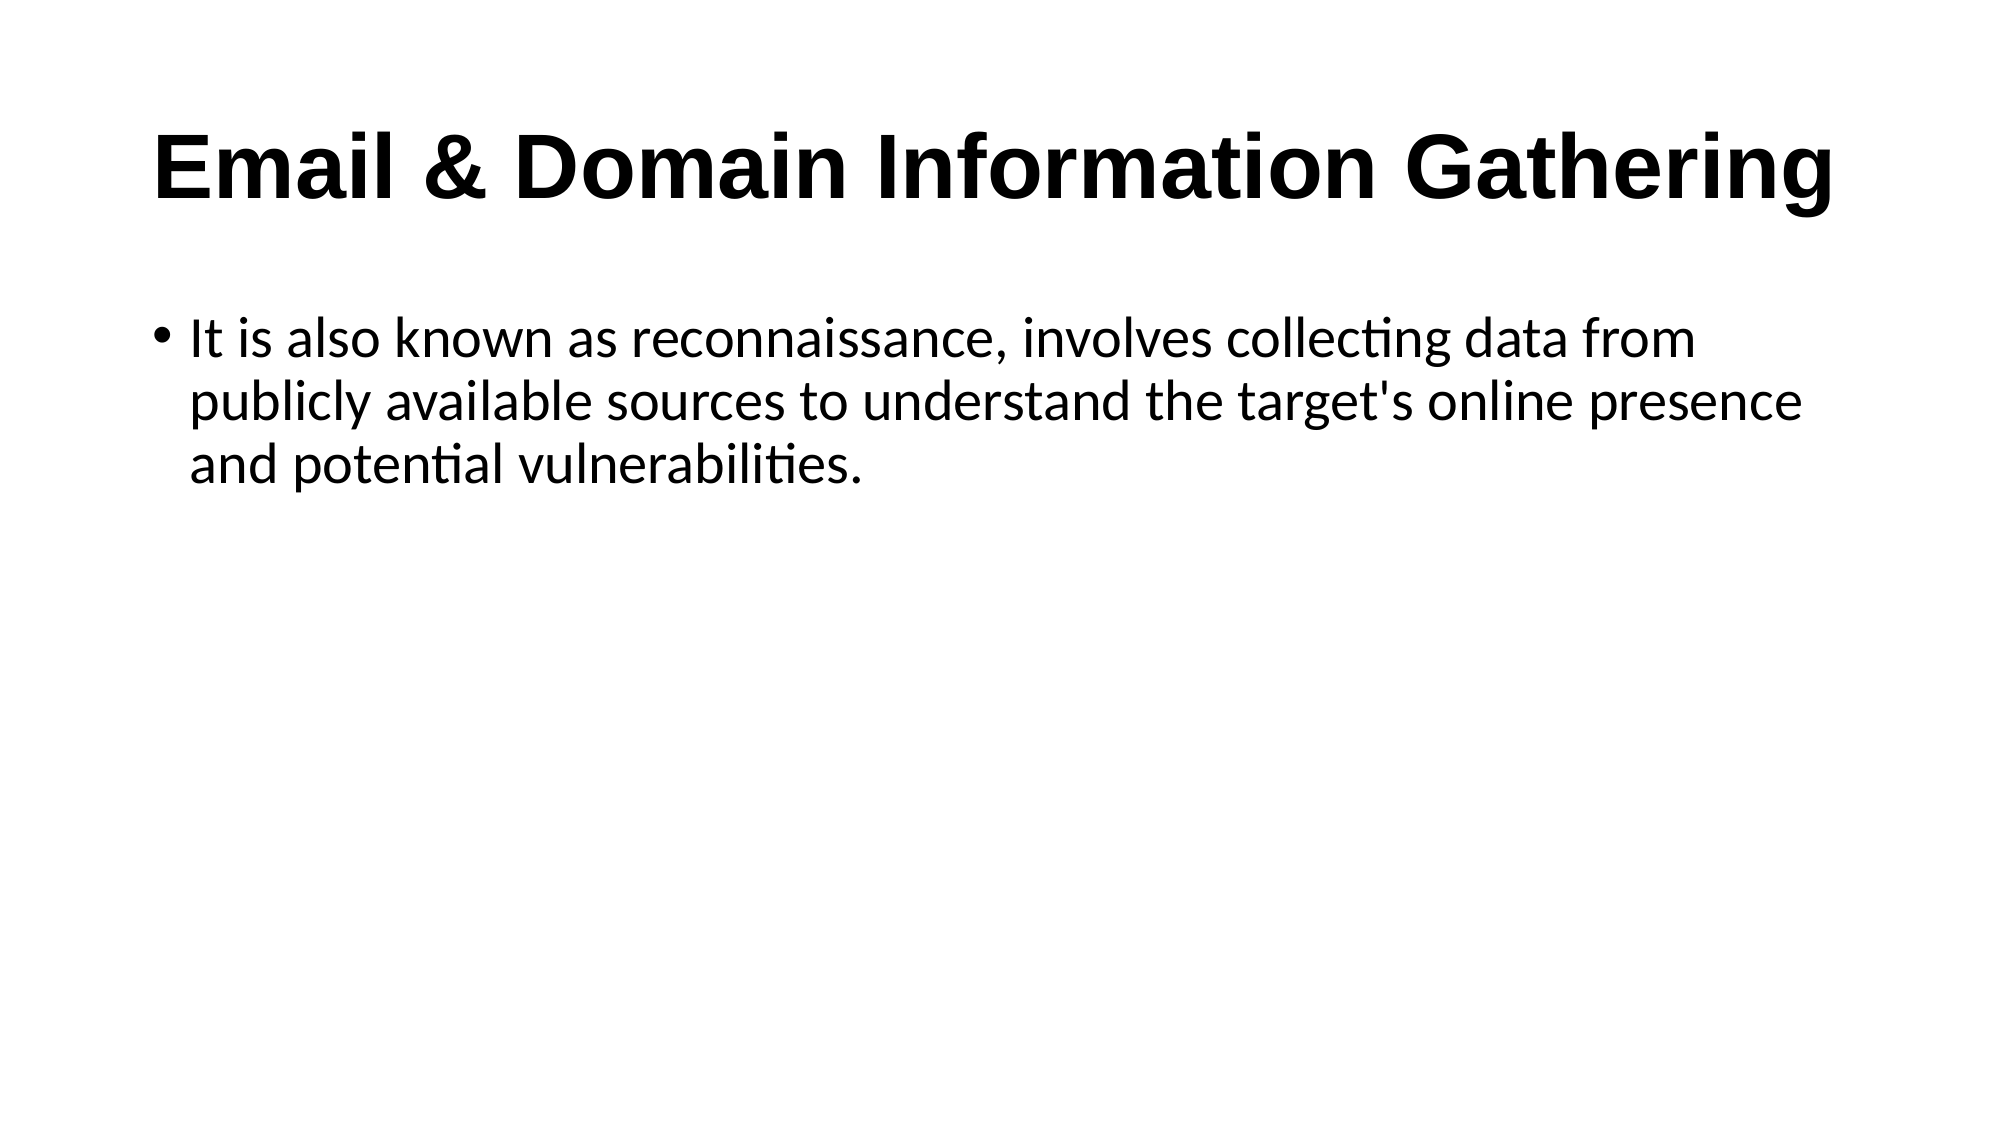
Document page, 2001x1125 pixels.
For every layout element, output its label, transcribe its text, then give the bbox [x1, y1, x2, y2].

title Email & Domain Information Gathering [137, 59, 1863, 278]
list It is also known as reconnaissance, involves collecting data from publicly available sources to understand the target's online presence and potential vulnerabilities. [137, 299, 1863, 1014]
